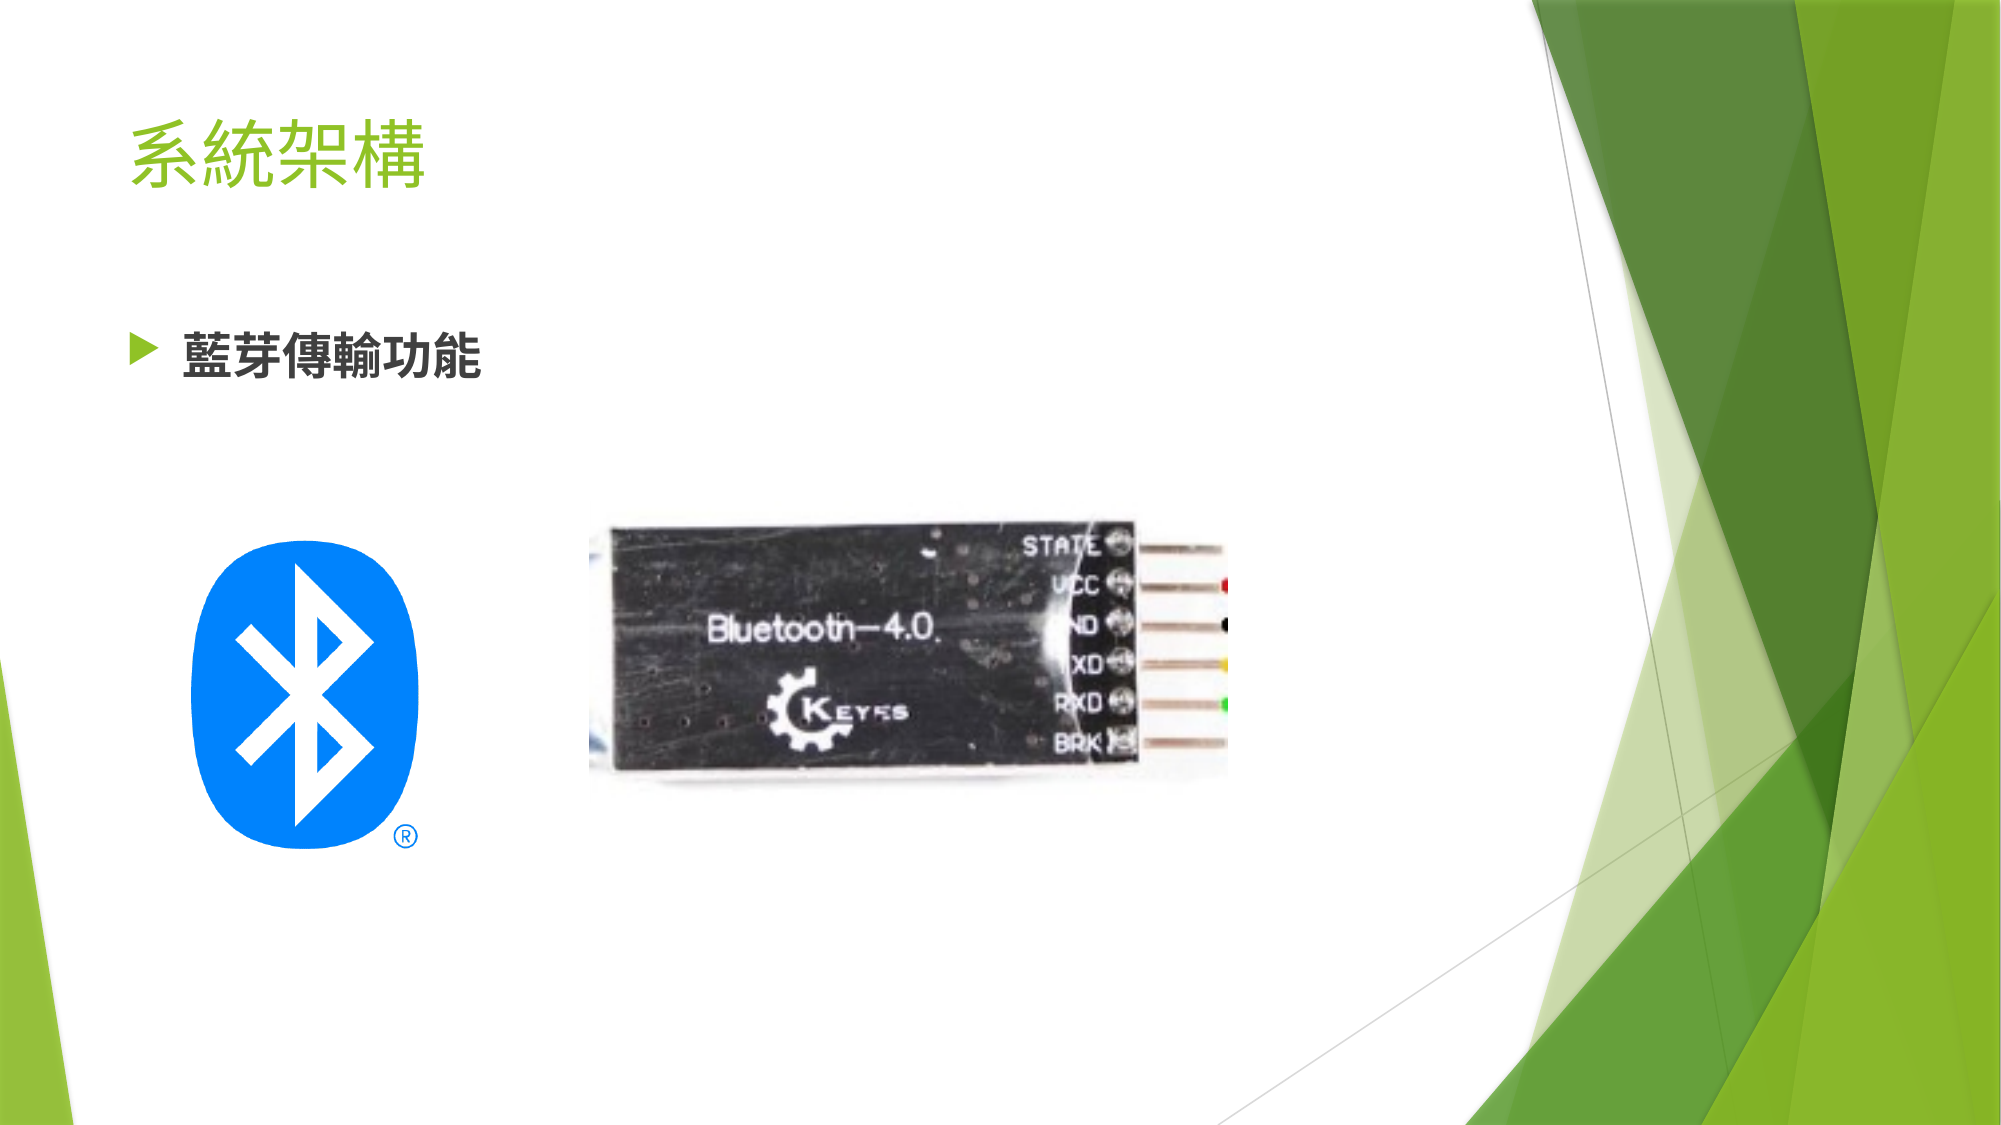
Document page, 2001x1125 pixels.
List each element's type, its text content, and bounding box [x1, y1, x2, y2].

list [110, 500, 498, 889]
picture [589, 500, 1229, 804]
title 系統架構 [111, 99, 1522, 316]
text_box 藍芽傳輸功能 [111, 316, 1522, 954]
